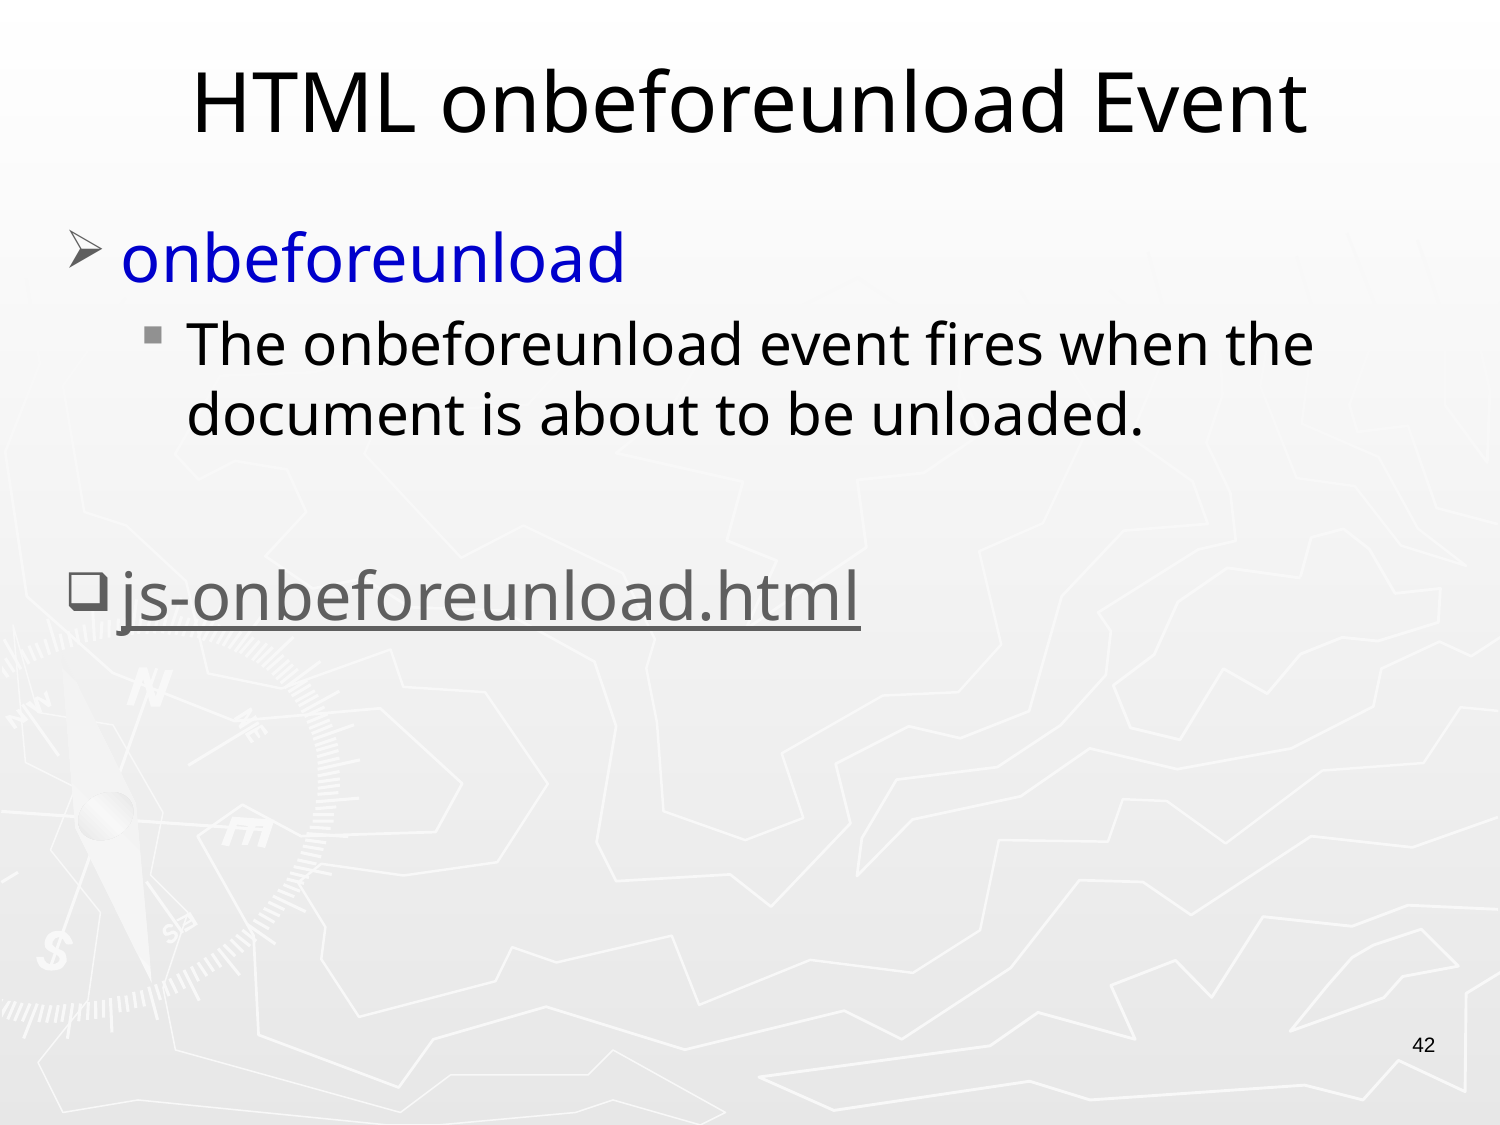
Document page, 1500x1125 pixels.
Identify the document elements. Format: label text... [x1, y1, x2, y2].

slide_number 42 [1074, 1024, 1451, 1103]
list onbeforeunload The onbeforeunload event fires when the document is about to be unloaded. js-onbeforeunload.html [49, 208, 1451, 1001]
title HTML onbeforeunload Event [49, 37, 1451, 161]
